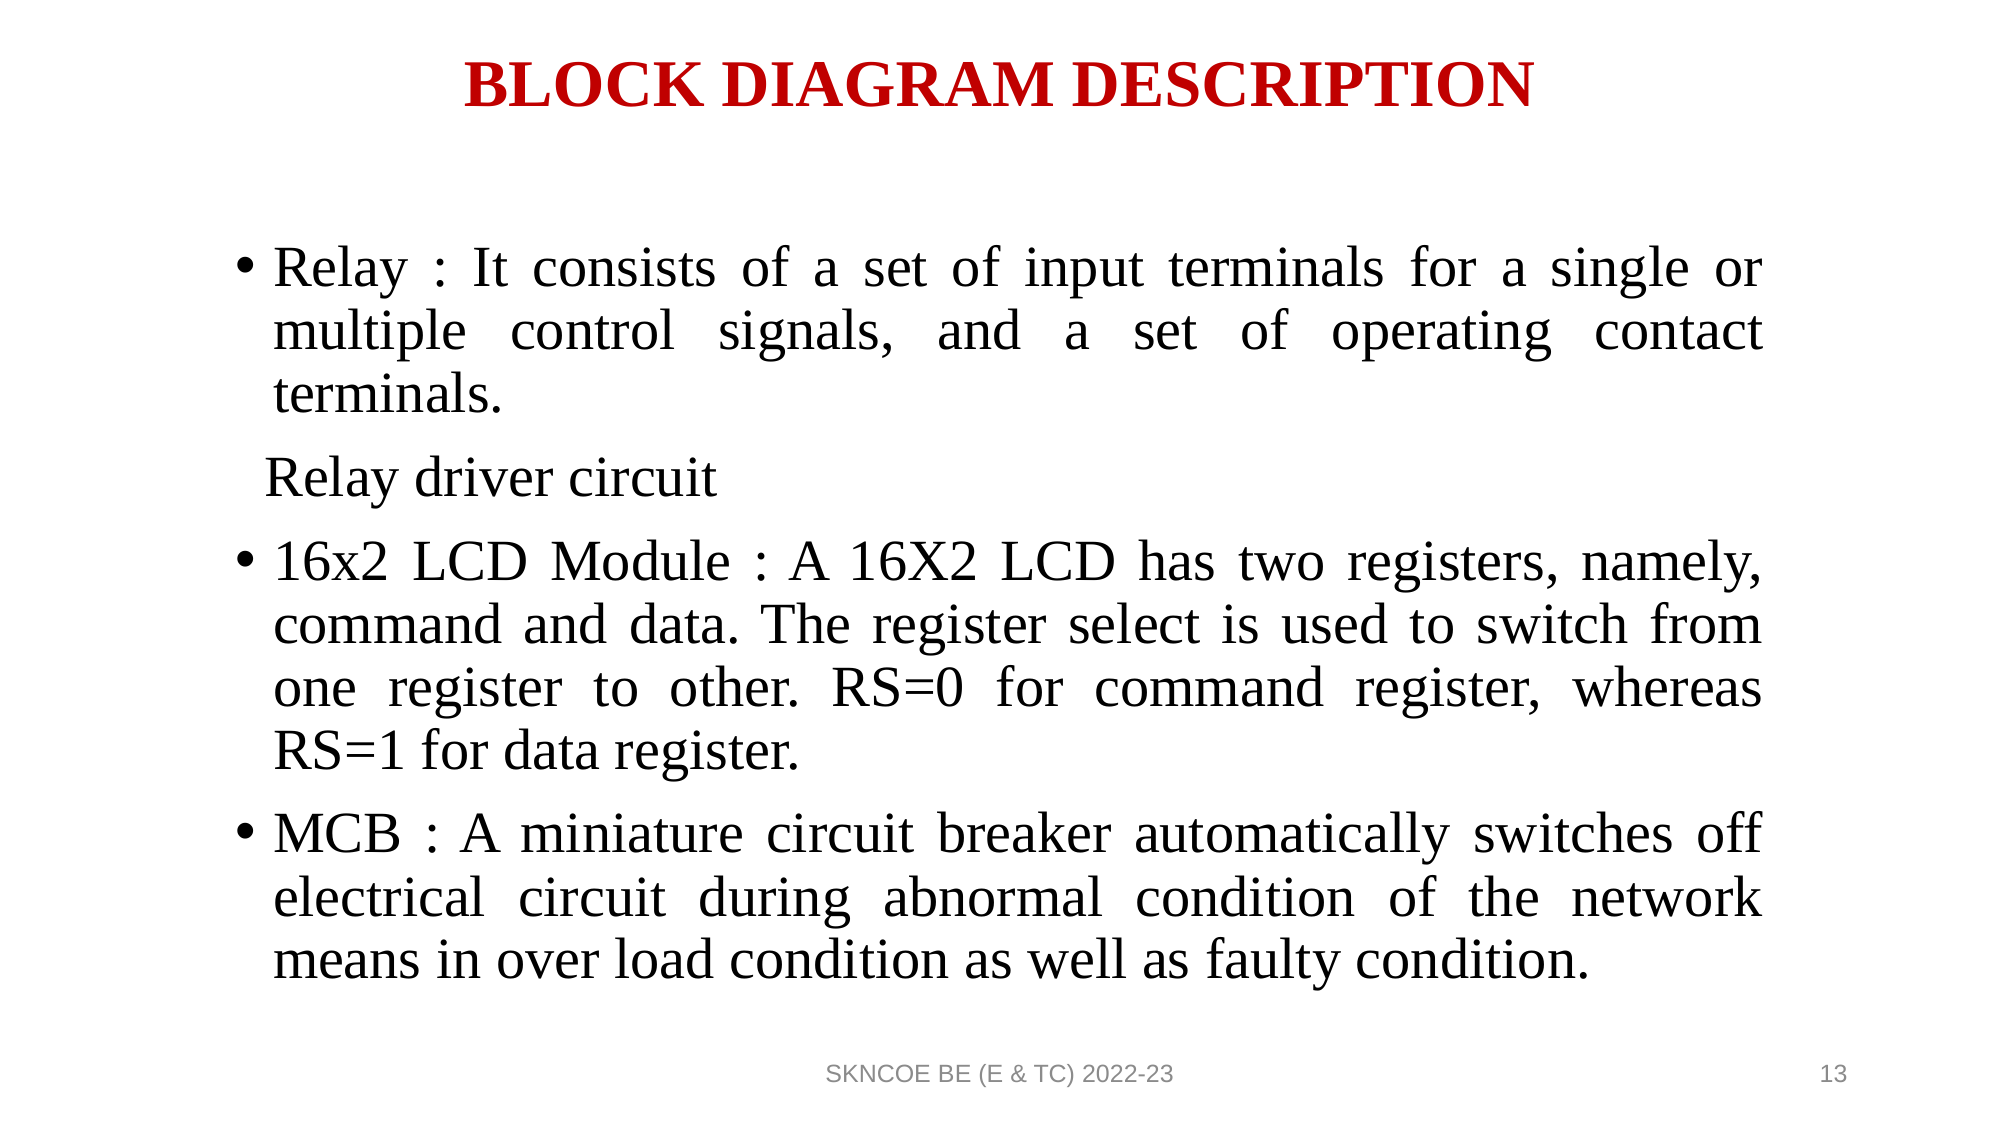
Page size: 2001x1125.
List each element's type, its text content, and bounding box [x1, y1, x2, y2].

footer SKNCOE BE (E & TC) 2022-23 [662, 1042, 1338, 1103]
slide_number 13 [1412, 1042, 1863, 1103]
title BLOCK DIAGRAM DESCRIPTION [249, 45, 1750, 125]
list Relay : It consists of a set of input terminals for a single or multiple control signals, and a set of operating contact terminals. Relay driver circuit 16x2 LCD Module : A 16X2 LCD has two registers, namely, command and data. The register select is used to switch from one register to other. RS=0 for command register, whereas RS=1 for data register. MCB : A miniature circuit breaker automatically switches off electrical circuit during abnormal condition of the network means in over load condition as well as faulty condition. [220, 148, 1780, 1103]
